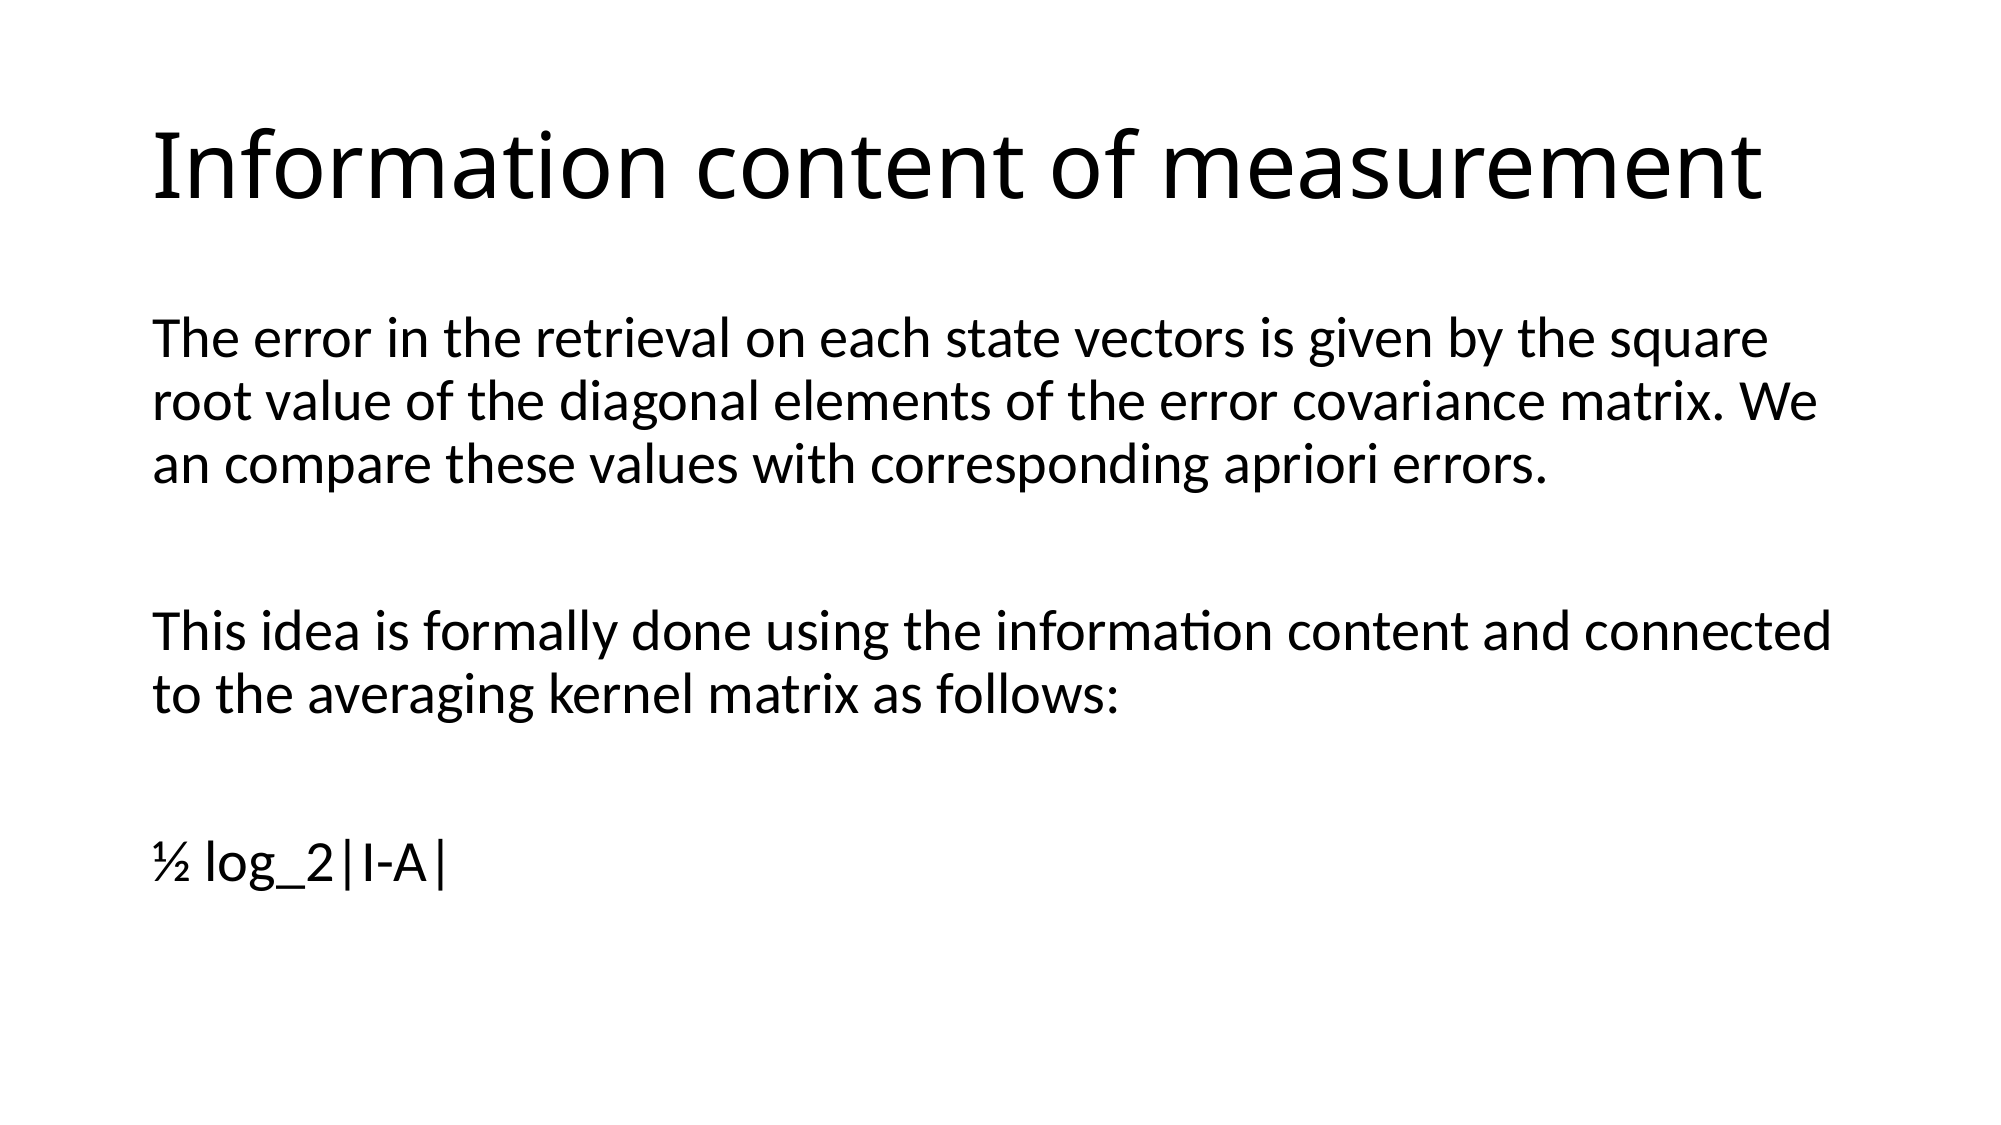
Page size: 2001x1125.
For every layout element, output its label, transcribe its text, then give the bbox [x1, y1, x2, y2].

list The error in the retrieval on each state vectors is given by the square root value of the diagonal elements of the error covariance matrix. We an compare these values with corresponding apriori errors. This idea is formally done using the information content and connected to the averaging kernel matrix as follows: ½ log_2|I-A| [137, 299, 1863, 1014]
title Information content of measurement [137, 59, 1863, 278]
